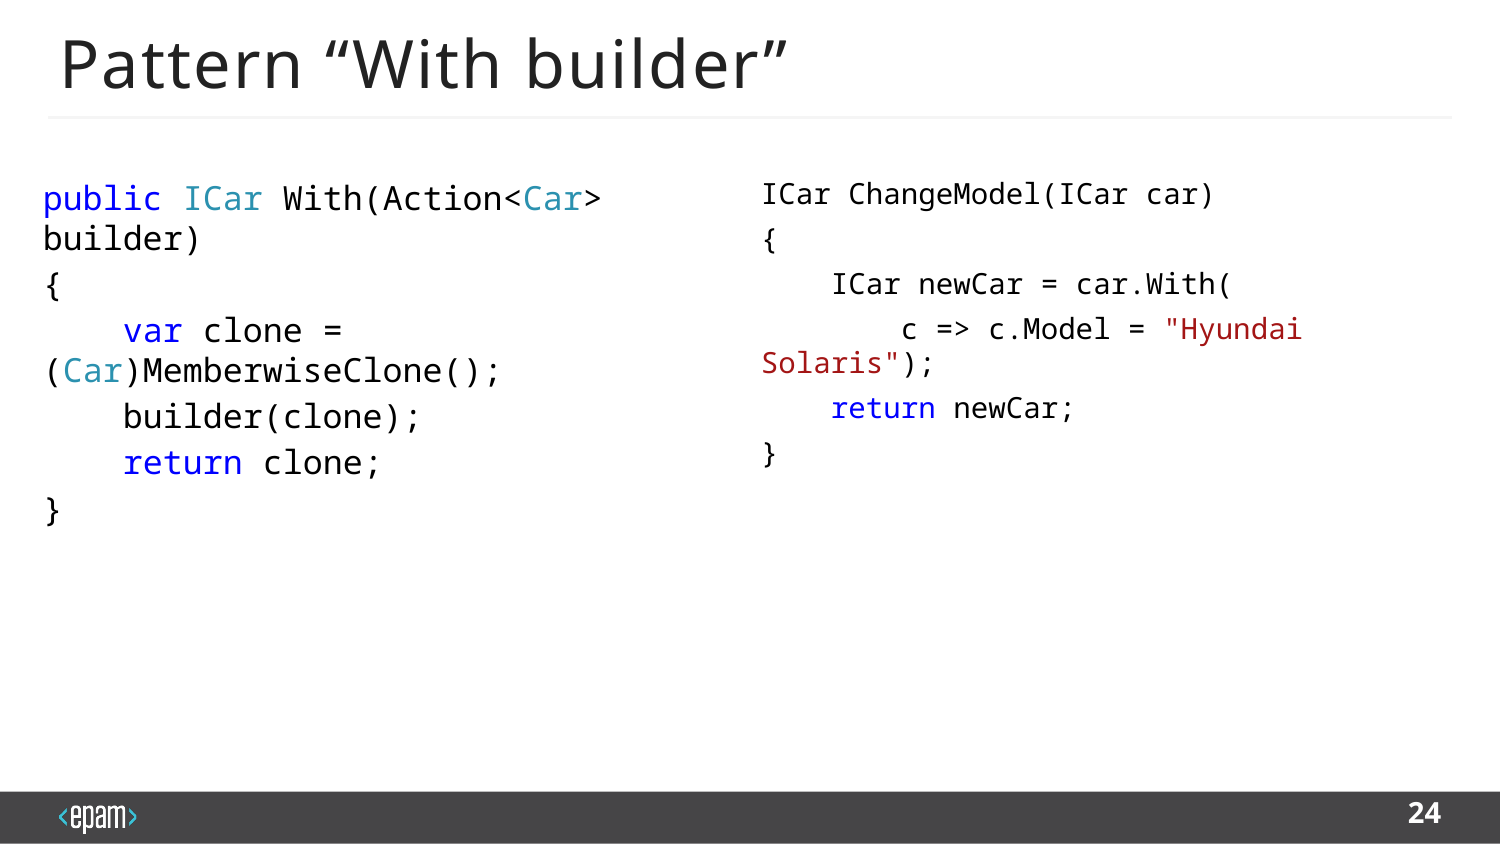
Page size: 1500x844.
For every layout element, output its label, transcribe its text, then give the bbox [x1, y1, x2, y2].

list public ICar With(Action<Car> builder) { var clone = (Car)MemberwiseClone(); builder(clone); return clone; } [42, 177, 760, 735]
list ICar ChangeModel(ICar car) { ICar newCar = car.With( c => c.Model = "Hyundai Solaris"); return newCar; } [760, 177, 1442, 735]
slide_number 24 [1216, 791, 1442, 844]
title Pattern “With builder” [59, 37, 1442, 87]
